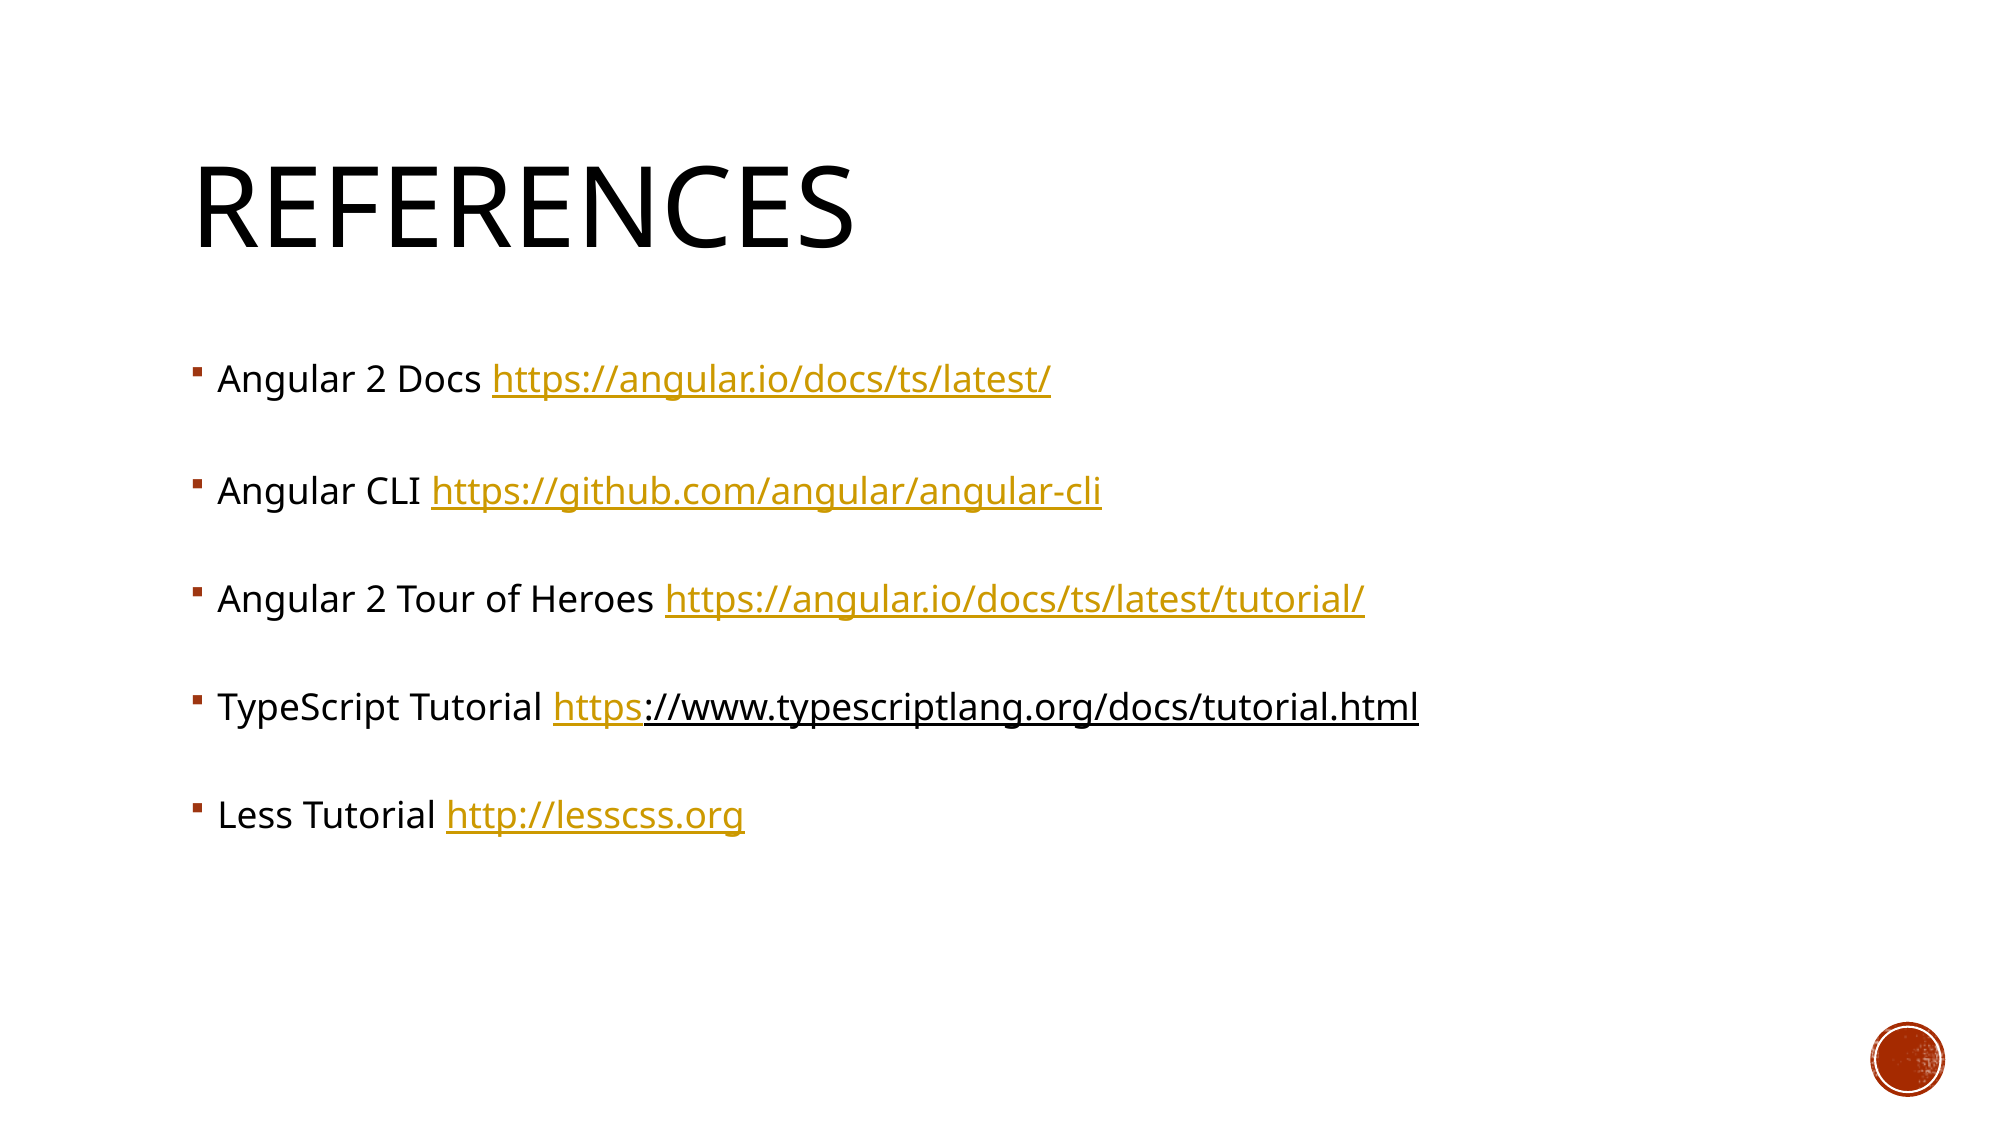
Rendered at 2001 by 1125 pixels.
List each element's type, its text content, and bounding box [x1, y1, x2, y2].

list Angular 2 Docs https://angular.io/docs/ts/latest/ Angular CLI https://github.com/angular/angular-cli Angular 2 Tour of Heroes https://angular.io/docs/ts/latest/tutorial/ TypeScript Tutorial https://www.typescriptlang.org/docs/tutorial.html Less Tutorial http://lesscss.org [175, 348, 1826, 1013]
title References [175, 79, 1826, 344]
